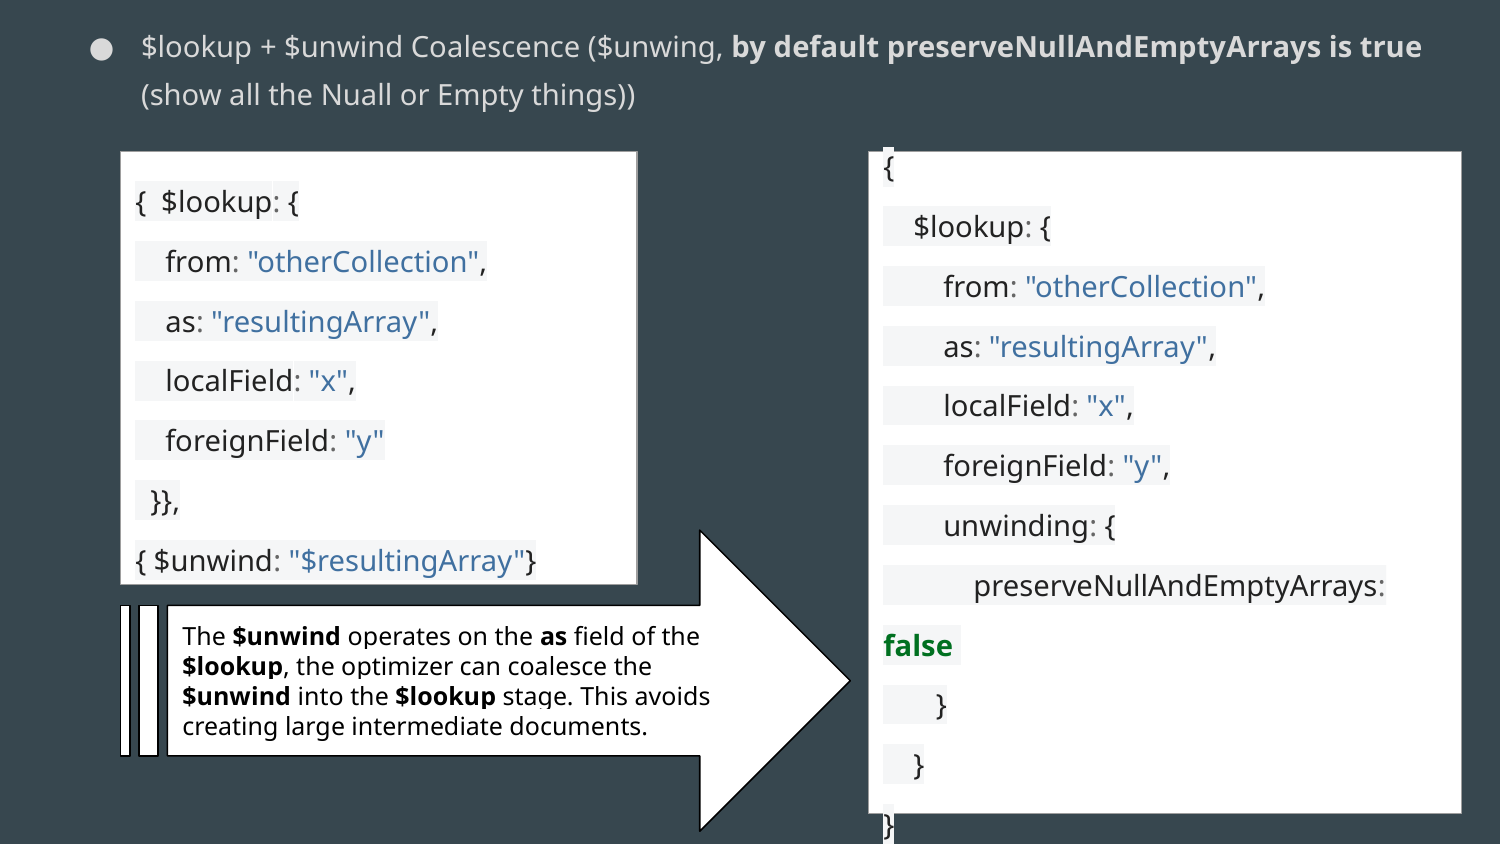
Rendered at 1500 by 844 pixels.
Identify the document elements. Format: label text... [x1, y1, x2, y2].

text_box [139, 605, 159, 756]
text_box { $lookup: { from: "otherCollection", as: "resultingArray", localField: "x", foreignField: "y" }}, { $unwind: "$resultingArray"} [120, 151, 638, 585]
list $lookup + $unwind Coalescence ($unwing, by default preserveNullAndEmptyArrays is true (show all the Nuall or Empty things)) [51, 0, 1449, 783]
text_box The $unwind operates on the as field of the $lookup, the optimizer can coalesce the $unwind into the $lookup stage. This avoids creating large intermediate documents. [167, 530, 851, 832]
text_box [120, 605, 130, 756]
text_box { $lookup: { from: "otherCollection", as: "resultingArray", localField: "x", foreignField: "y", unwinding: { preserveNullAndEmptyArrays: false } } } [868, 151, 1462, 814]
